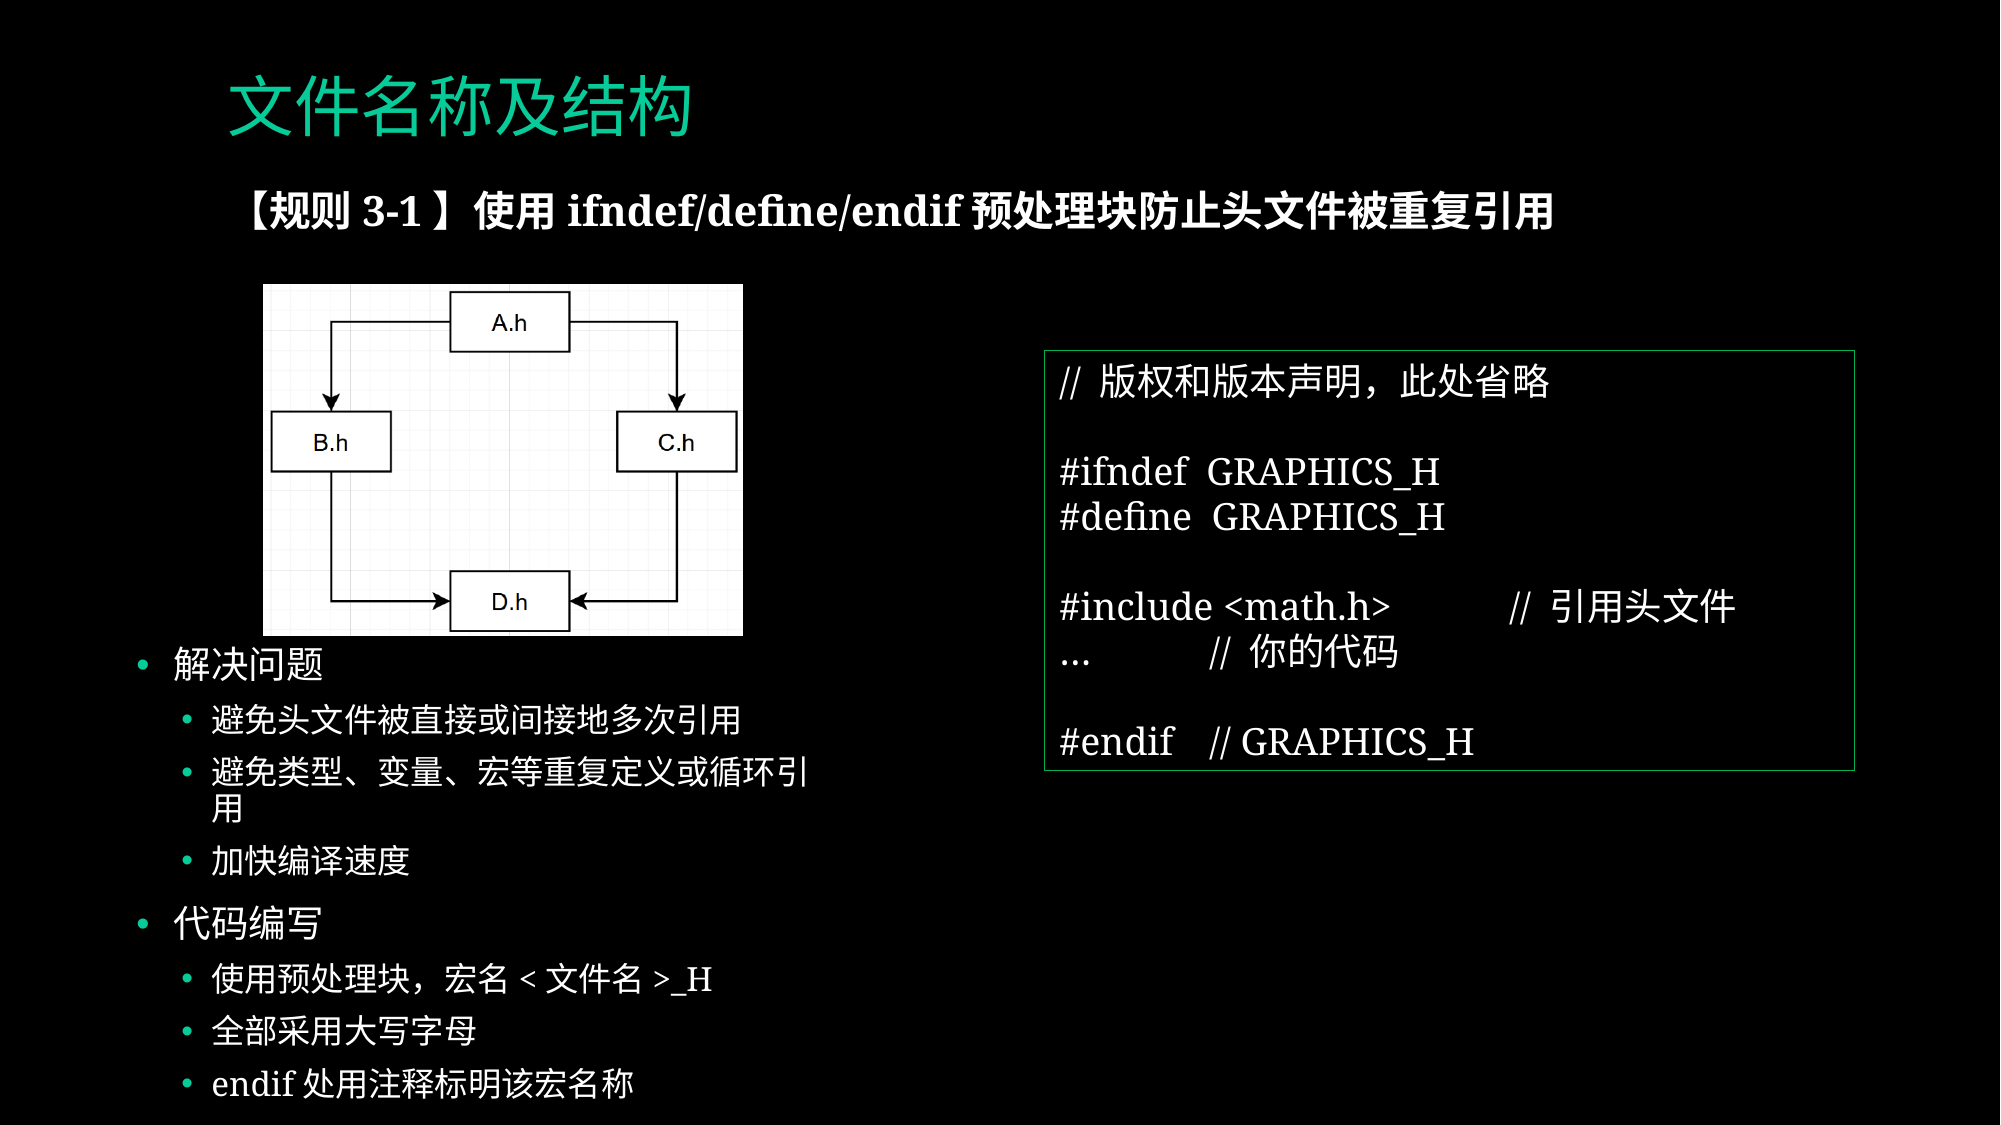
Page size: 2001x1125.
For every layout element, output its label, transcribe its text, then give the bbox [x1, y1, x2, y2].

title 文件名称及结构 [212, 59, 1788, 154]
text_box // 版权和版本声明，此处省略 #ifndef GRAPHICS_H #define GRAPHICS_H #include <math.h> // 引用头文件 … // 你的代码 #endif // GRAPHICS_H [1044, 350, 1855, 771]
text_box 解决问题 避免头文件被直接或间接地多次引用 避免类型、变量、宏等重复定义或循环引用 加快编译速度 代码编写 使用预处理块，宏名<文件名>_H 全部采用大写字母 endif处用注释标明该宏名称 [76, 638, 839, 1122]
picture [263, 284, 743, 636]
list 【规则3-1】使用ifndef/define/endif预处理块防止头文件被重复引用 [212, 183, 1788, 307]
